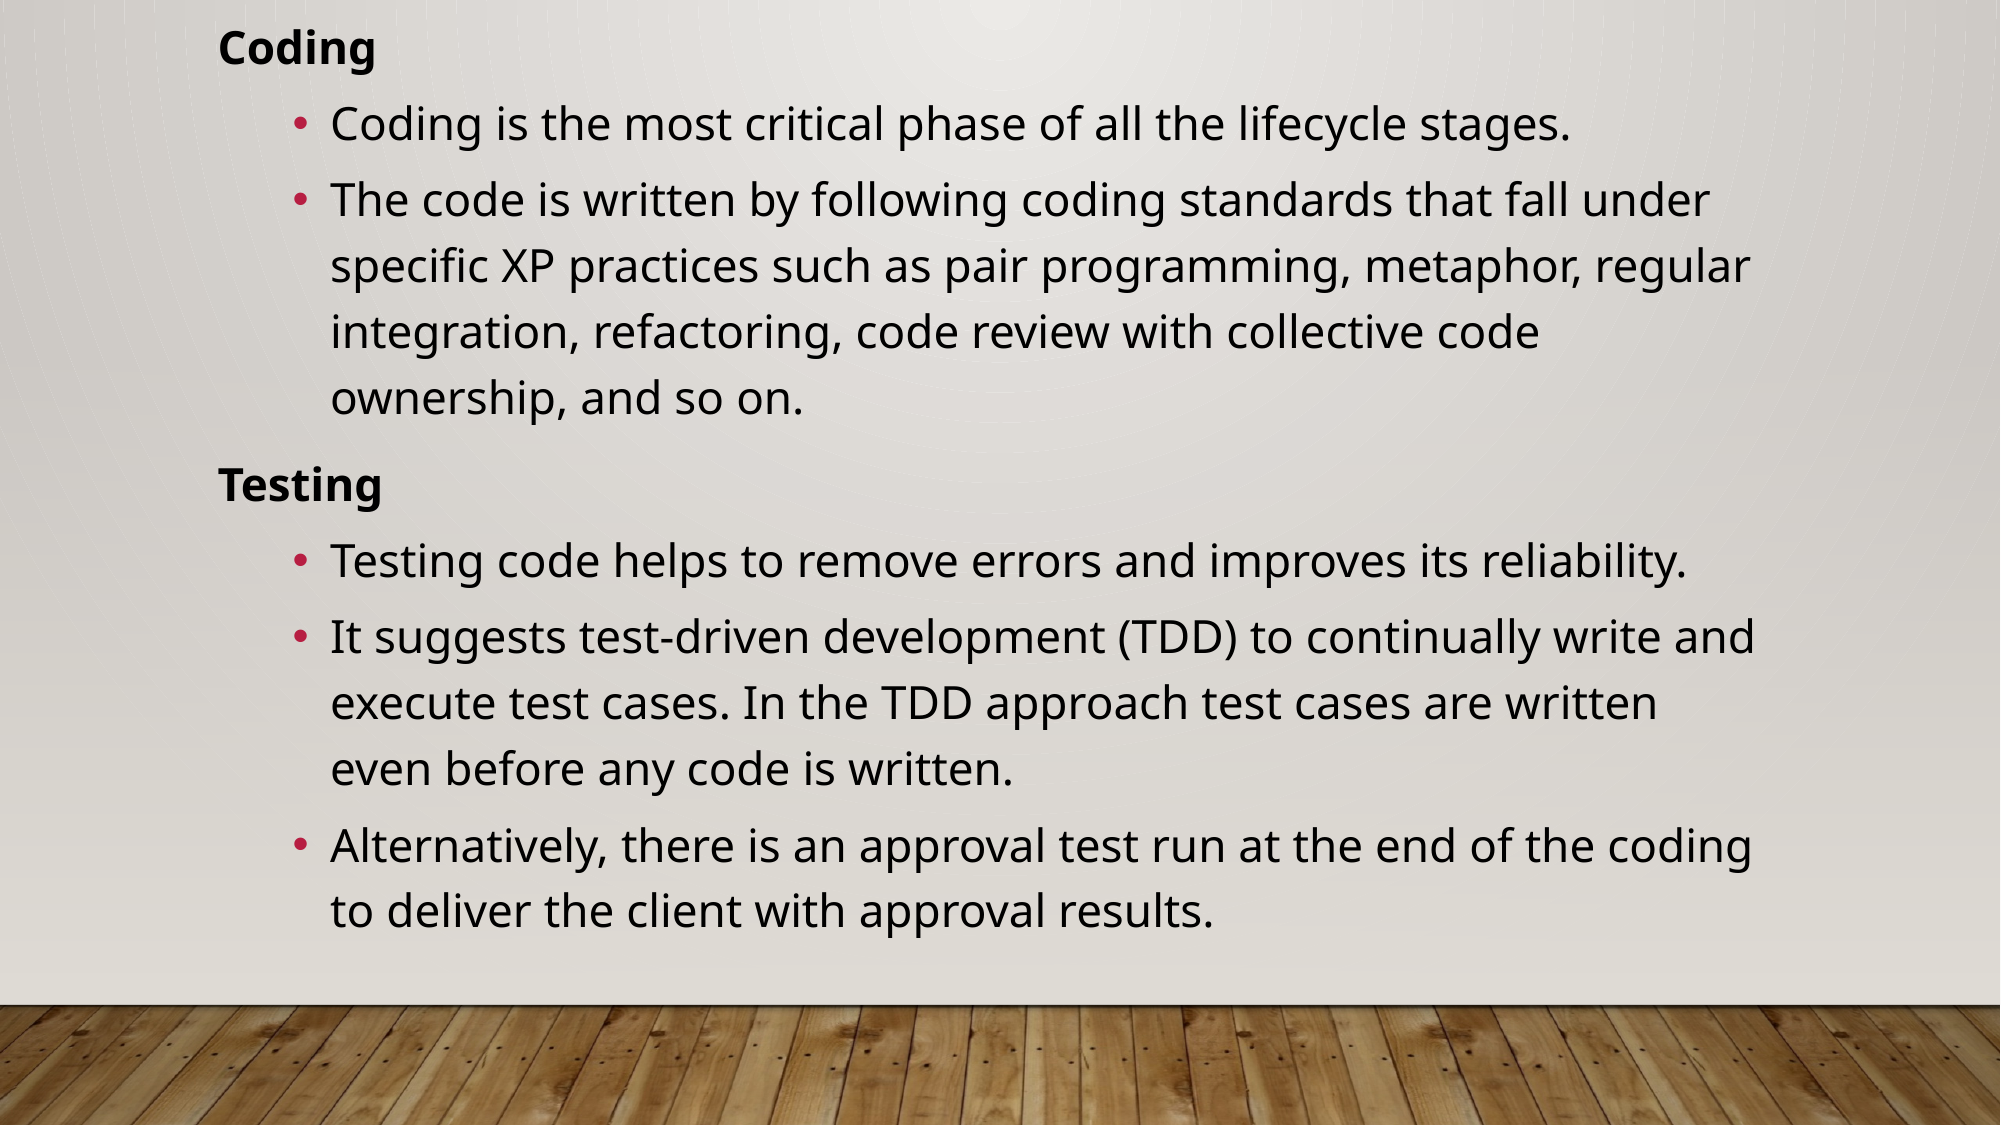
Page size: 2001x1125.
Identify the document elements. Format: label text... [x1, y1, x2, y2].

picture [0, 1005, 2000, 1125]
list Coding Coding is the most critical phase of all the lifecycle stages. The code is written by following coding standards that fall under specific XP practices such as pair programming, metaphor, regular integration, refactoring, code review with collective code ownership, and so on. Testing Testing code helps to remove errors and improves its reliability. It suggests test-driven development (TDD) to continually write and execute test cases. In the TDD approach test cases are written even before any code is written. Alternatively, there is an approval test run at the end of the coding to deliver the client with approval results. [202, 0, 1779, 1008]
